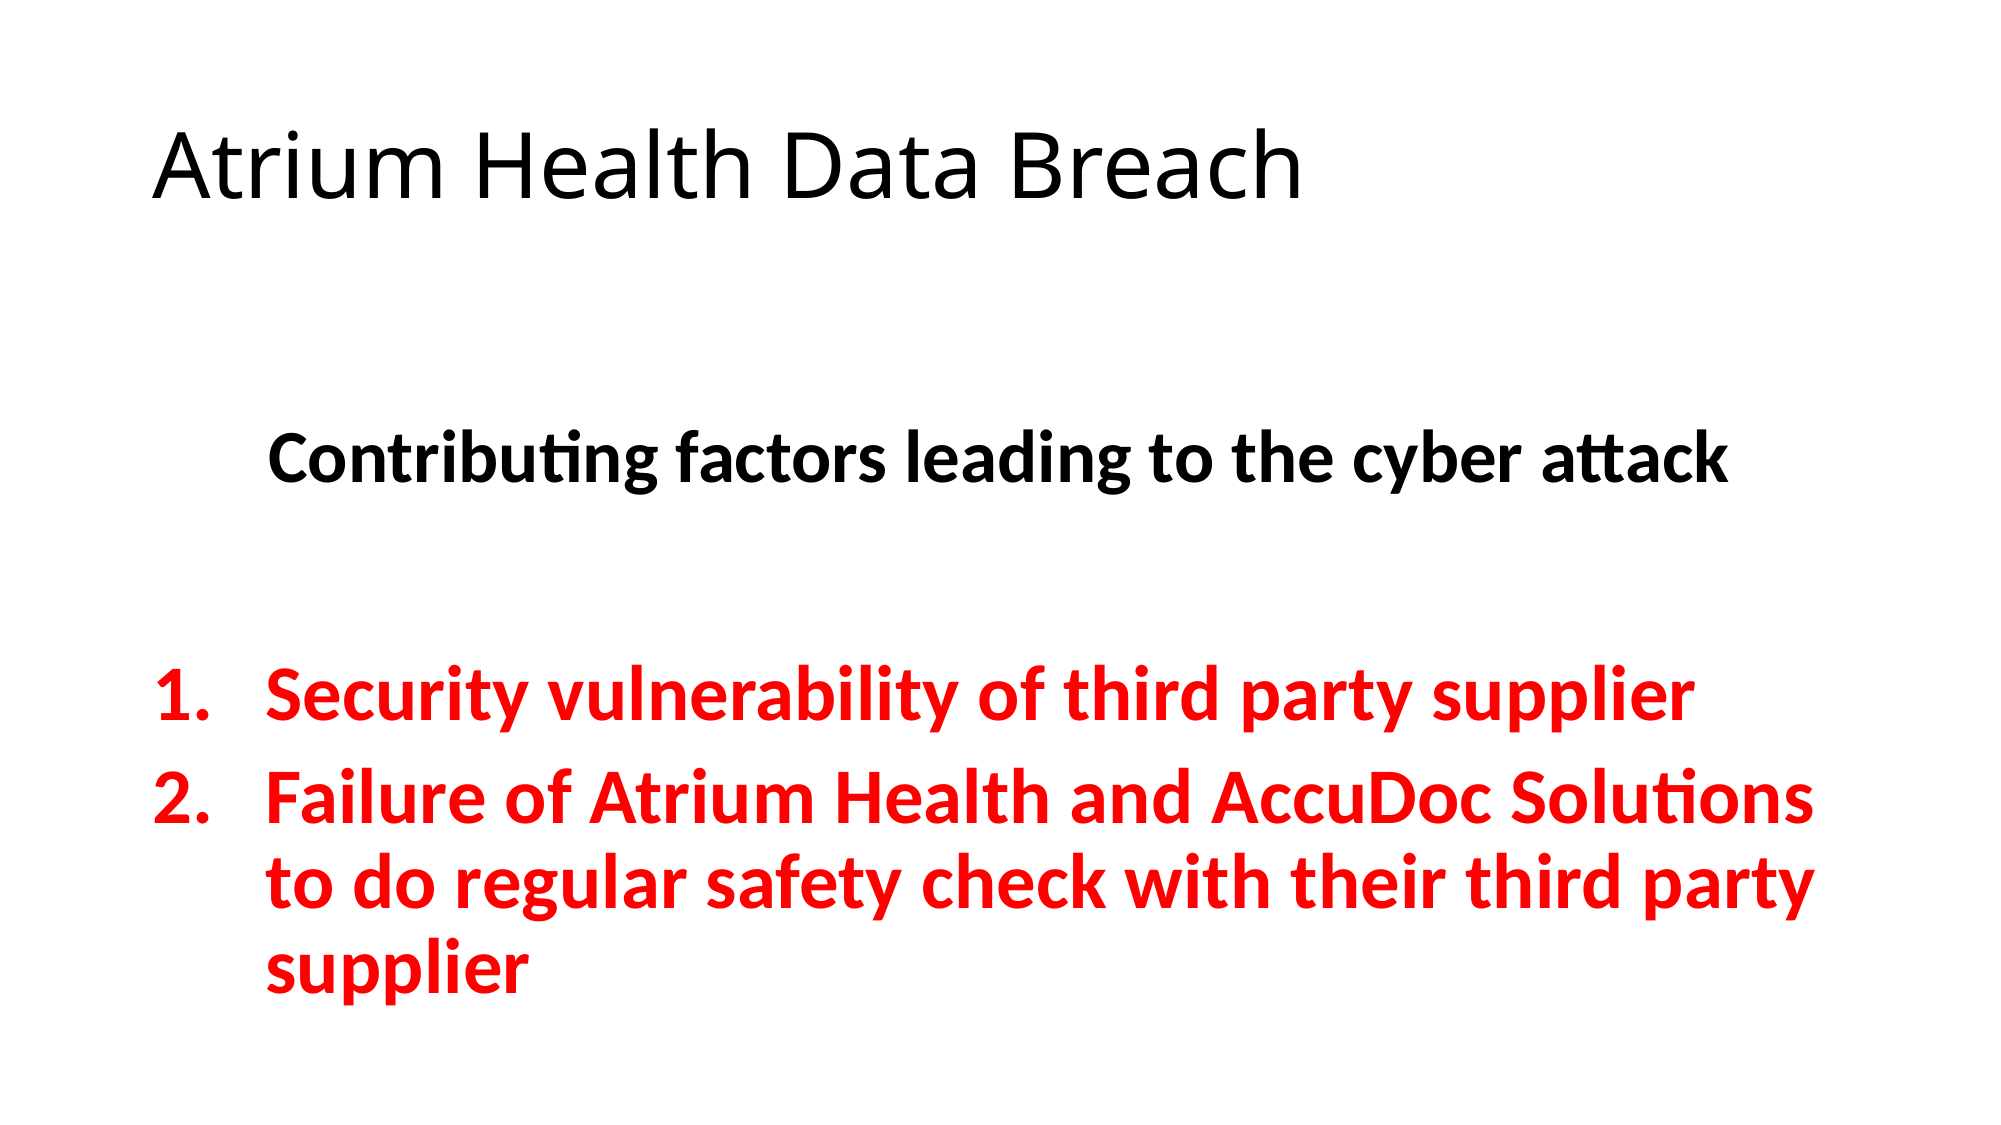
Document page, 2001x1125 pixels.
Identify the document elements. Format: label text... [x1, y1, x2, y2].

list Contributing factors leading to the cyber attack [137, 410, 1863, 512]
title Atrium Health Data Breach [137, 59, 1863, 278]
text_box Security vulnerability of third party supplier Failure of Atrium Health and AccuDoc Solutions to do regular safety check with their third party supplier [137, 644, 1863, 1024]
